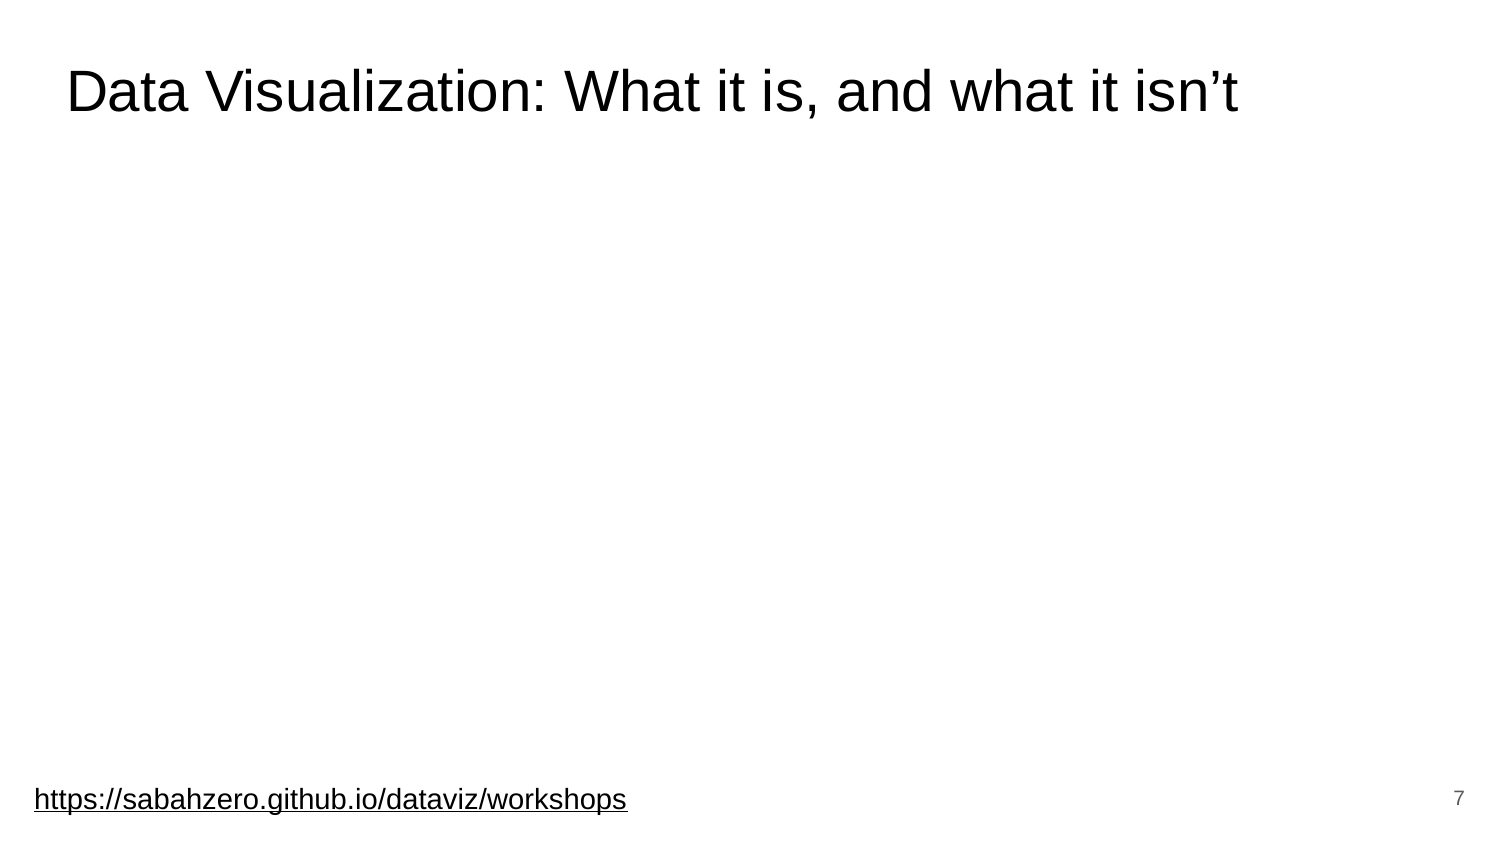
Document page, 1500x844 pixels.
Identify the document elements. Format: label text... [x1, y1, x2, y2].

slide_number ‹#› [1389, 764, 1480, 830]
text_box https://sabahzero.github.io/dataviz/workshops [19, 764, 969, 844]
title Data Visualization: What it is, and what it isn’t [51, 38, 1449, 133]
